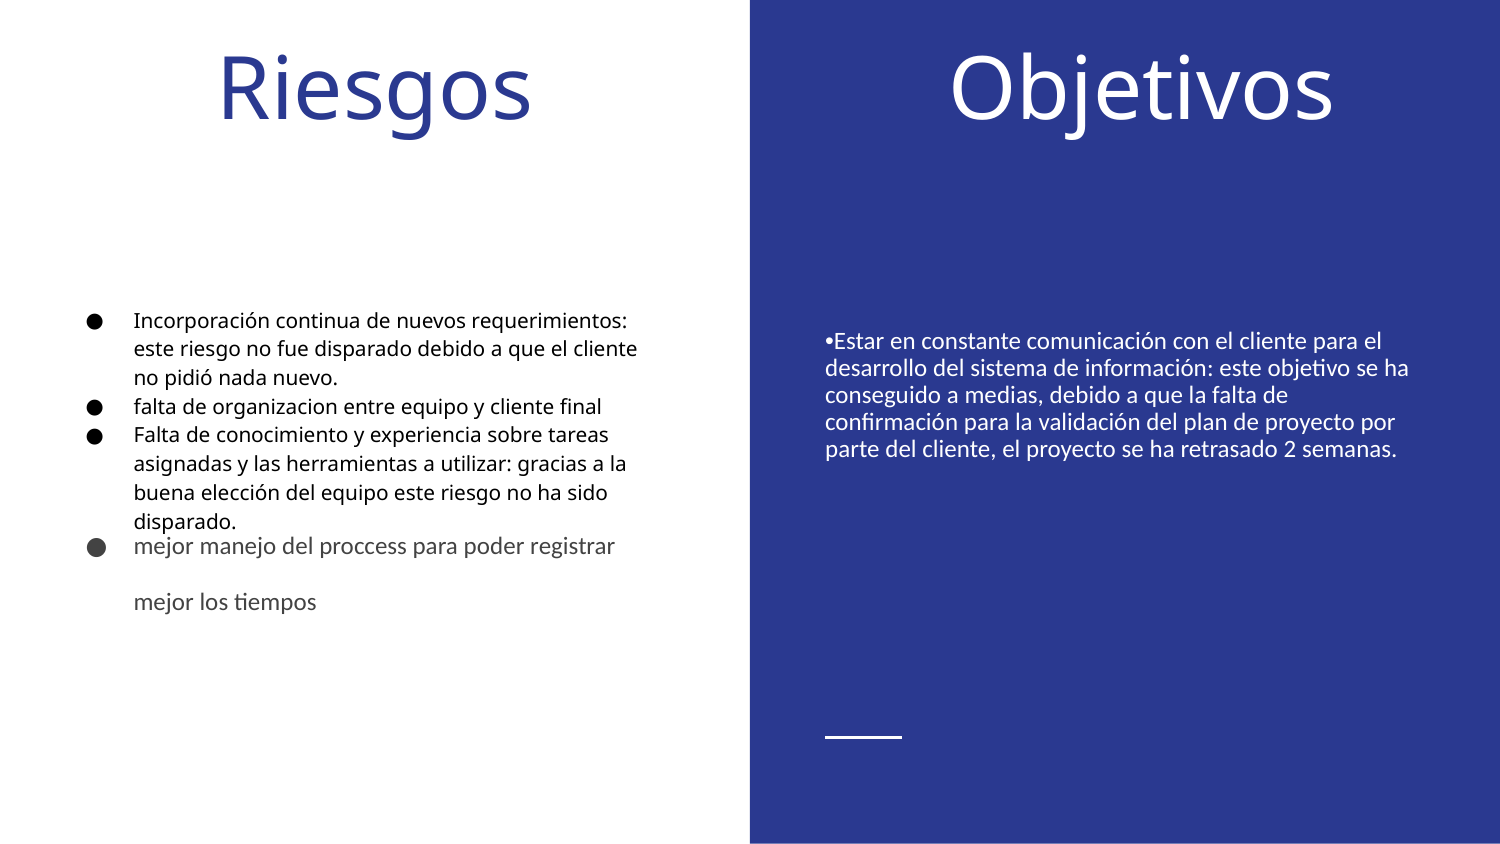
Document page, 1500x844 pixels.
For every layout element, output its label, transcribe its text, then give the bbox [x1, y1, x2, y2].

title Riesgos [43, 24, 708, 153]
title Objetivos [810, 24, 1474, 153]
list Incorporación continua de nuevos requerimientos: este riesgo no fue disparado debido a que el cliente no pidió nada nuevo. falta de organizacion entre equipo y cliente final Falta de conocimiento y experiencia sobre tareas asignadas y las herramientas a utilizar: gracias a la buena elección del equipo este riesgo no ha sido disparado. mejor manejo del proccess para poder registrar mejor los tiempos [43, 160, 673, 767]
list •Estar en constante comunicación con el cliente para el desarrollo del sistema de información: este objetivo se ha conseguido a medias, debido a que la falta de confirmación para la validación del plan de proyecto por parte del cliente, el proyecto se ha retrasado 2 semanas. [810, 160, 1440, 767]
